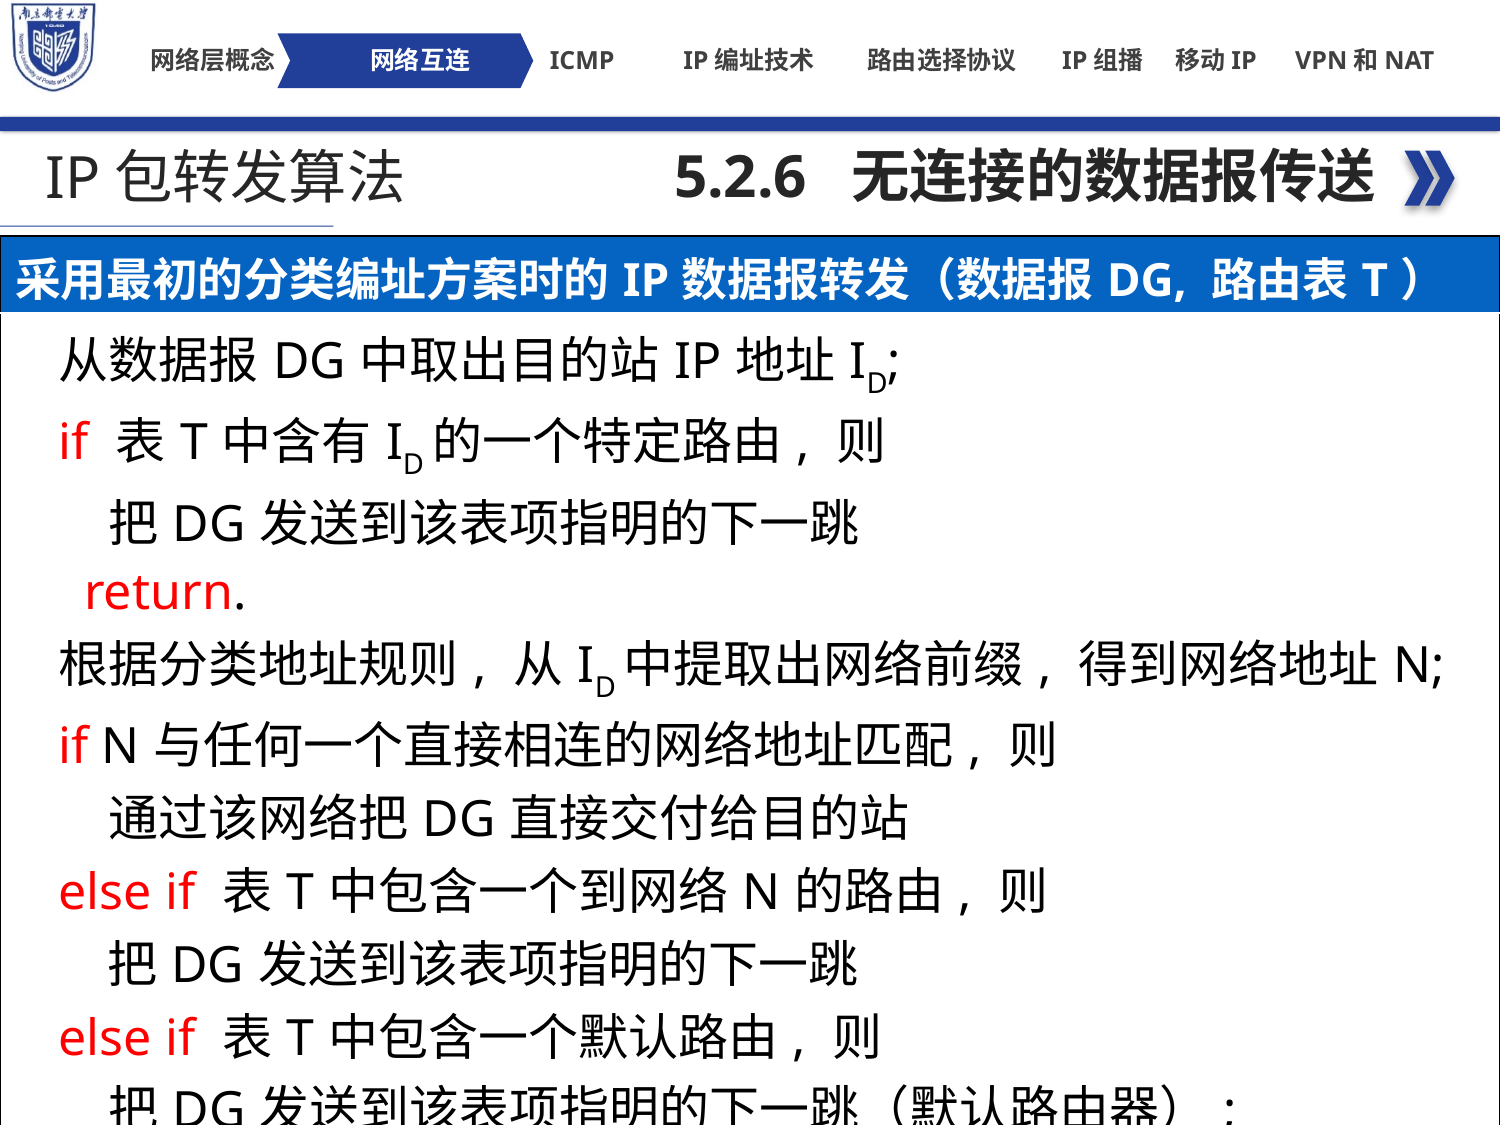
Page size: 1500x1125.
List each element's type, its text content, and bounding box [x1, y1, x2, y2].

text_box IP组播 [994, 44, 1212, 75]
text_box VPN和NAT [1256, 44, 1474, 75]
table_cell 从数据报DG中取出目的站IP地址ID; if 表T中含有ID的一个特定路由, 则 把DG发送到该表项指明的下一跳 return. 根据分类地址规则, 从ID中提取出网络前缀, 得到网络地址N; if N与任何一个直接相连的网络地址匹配, 则 通过该网络把DG直接交付给目的站 else if 表T中包含一个到网络N的路由, 则 把DG发送到该表项指明的下一跳 else if 表T中包含一个默认路由, 则 把DG发送到该表项指明的下一跳（默认路由器）; else 向DG的源站发送一个目的不可达差错报告; [1, 314, 1499, 1125]
text_box 移动IP [1212, 44, 1256, 75]
text_box IP包转发算法 [0, 138, 531, 213]
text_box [1404, 150, 1455, 206]
picture [0, 0, 108, 93]
text_box 网络互连 [311, 44, 473, 75]
text_box 5.2.6 无连接的数据报传送 [113, 132, 1391, 217]
text_box [275, 32, 527, 44]
table_header 采用最初的分类编址方案时的IP数据报转发（数据报DG, 路由表T） [1, 237, 1499, 312]
text_box [275, 75, 528, 90]
text_box ICMP [473, 44, 691, 75]
text_box [0, 116, 1500, 132]
text_box 路由选择协议 [833, 44, 994, 75]
text_box IP编址技术 [691, 44, 833, 75]
text_box 网络层概念 [108, 44, 311, 75]
